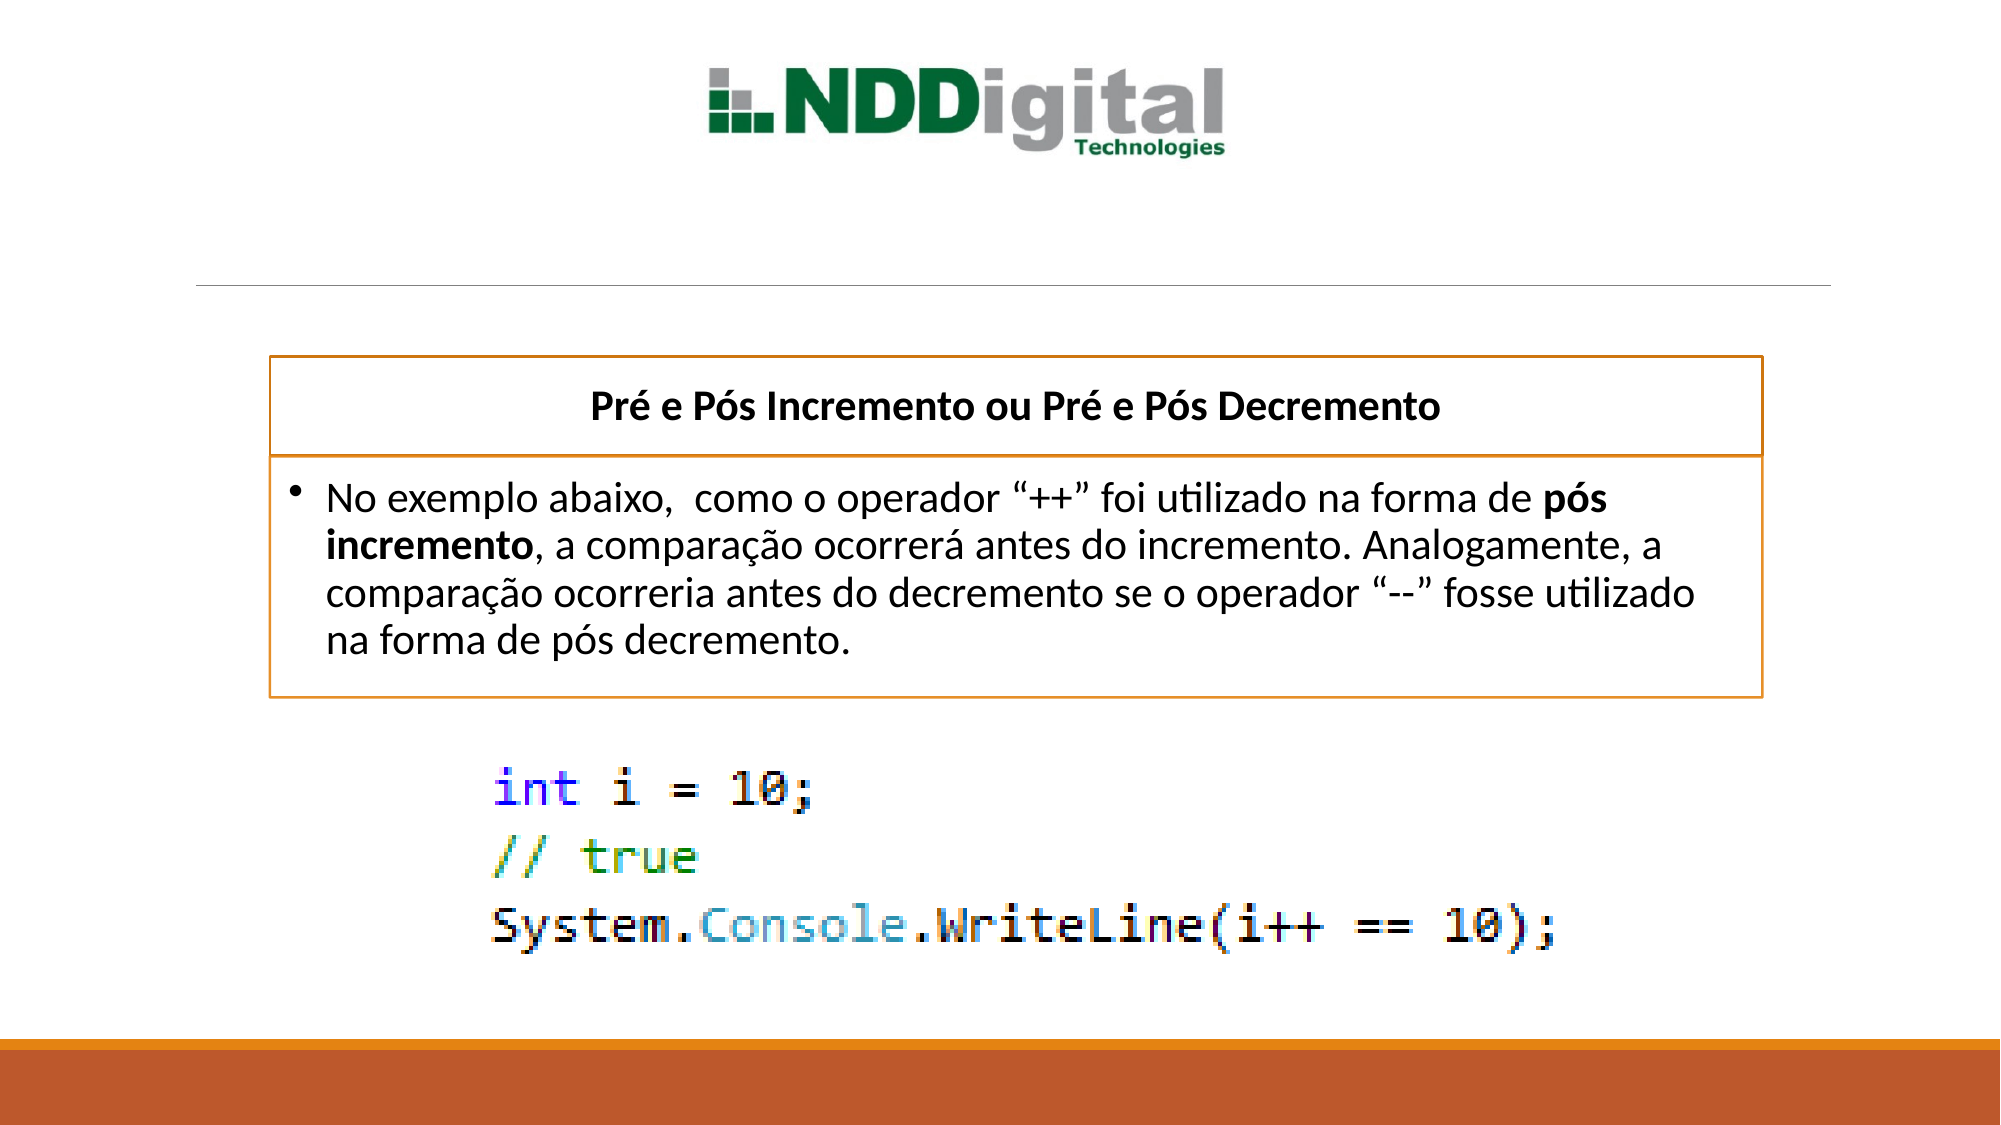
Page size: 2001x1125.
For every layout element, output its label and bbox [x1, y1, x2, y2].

picture [470, 745, 1576, 972]
picture [684, 0, 1249, 180]
text_box [269, 355, 1763, 698]
